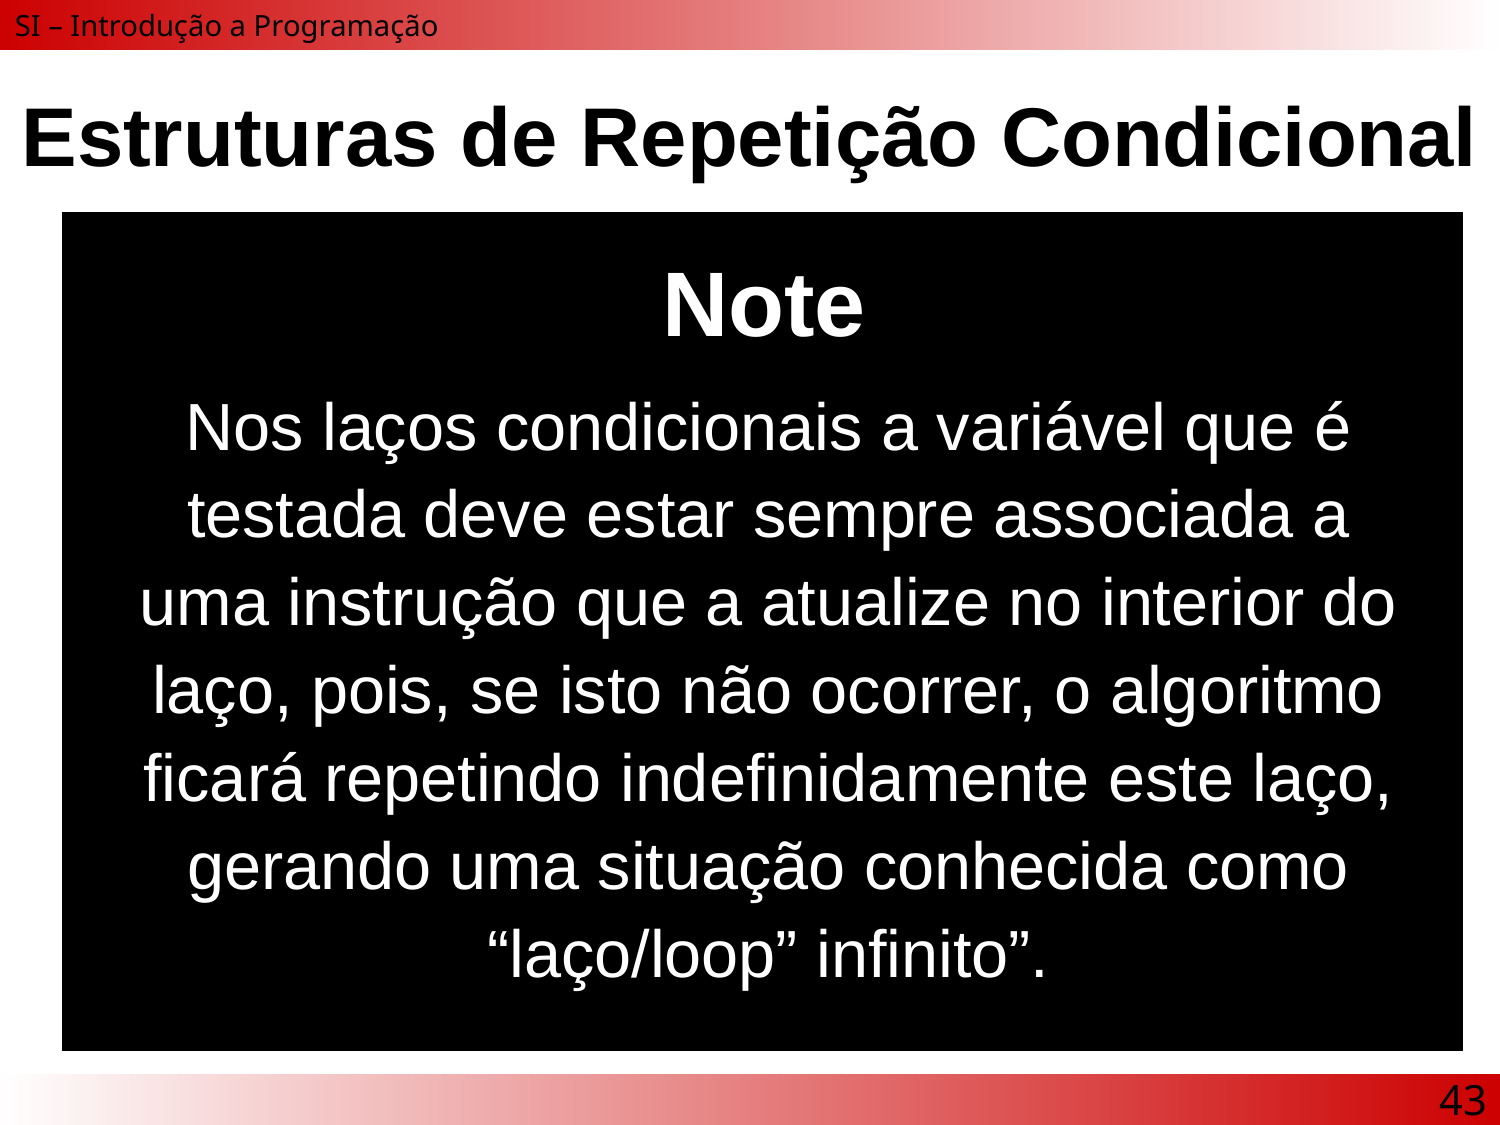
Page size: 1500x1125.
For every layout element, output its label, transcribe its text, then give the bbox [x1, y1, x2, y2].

slide_number 43 [1299, 1065, 1500, 1125]
list [29, 243, 1460, 1063]
title Estruturas de Repetição Condicional [0, 77, 1500, 188]
text_box Note [512, 237, 1017, 363]
text_box Nos laços condicionais a variável que é testada deve estar sempre associada a uma instrução que a atualize no interior do laço, pois, se isto não ocorrer, o algoritmo ficará repetindo indefinidamente este laço, gerando uma situação conhecida como “laço/loop” infinito”. [37, 367, 1425, 999]
text_box [62, 212, 1463, 1050]
